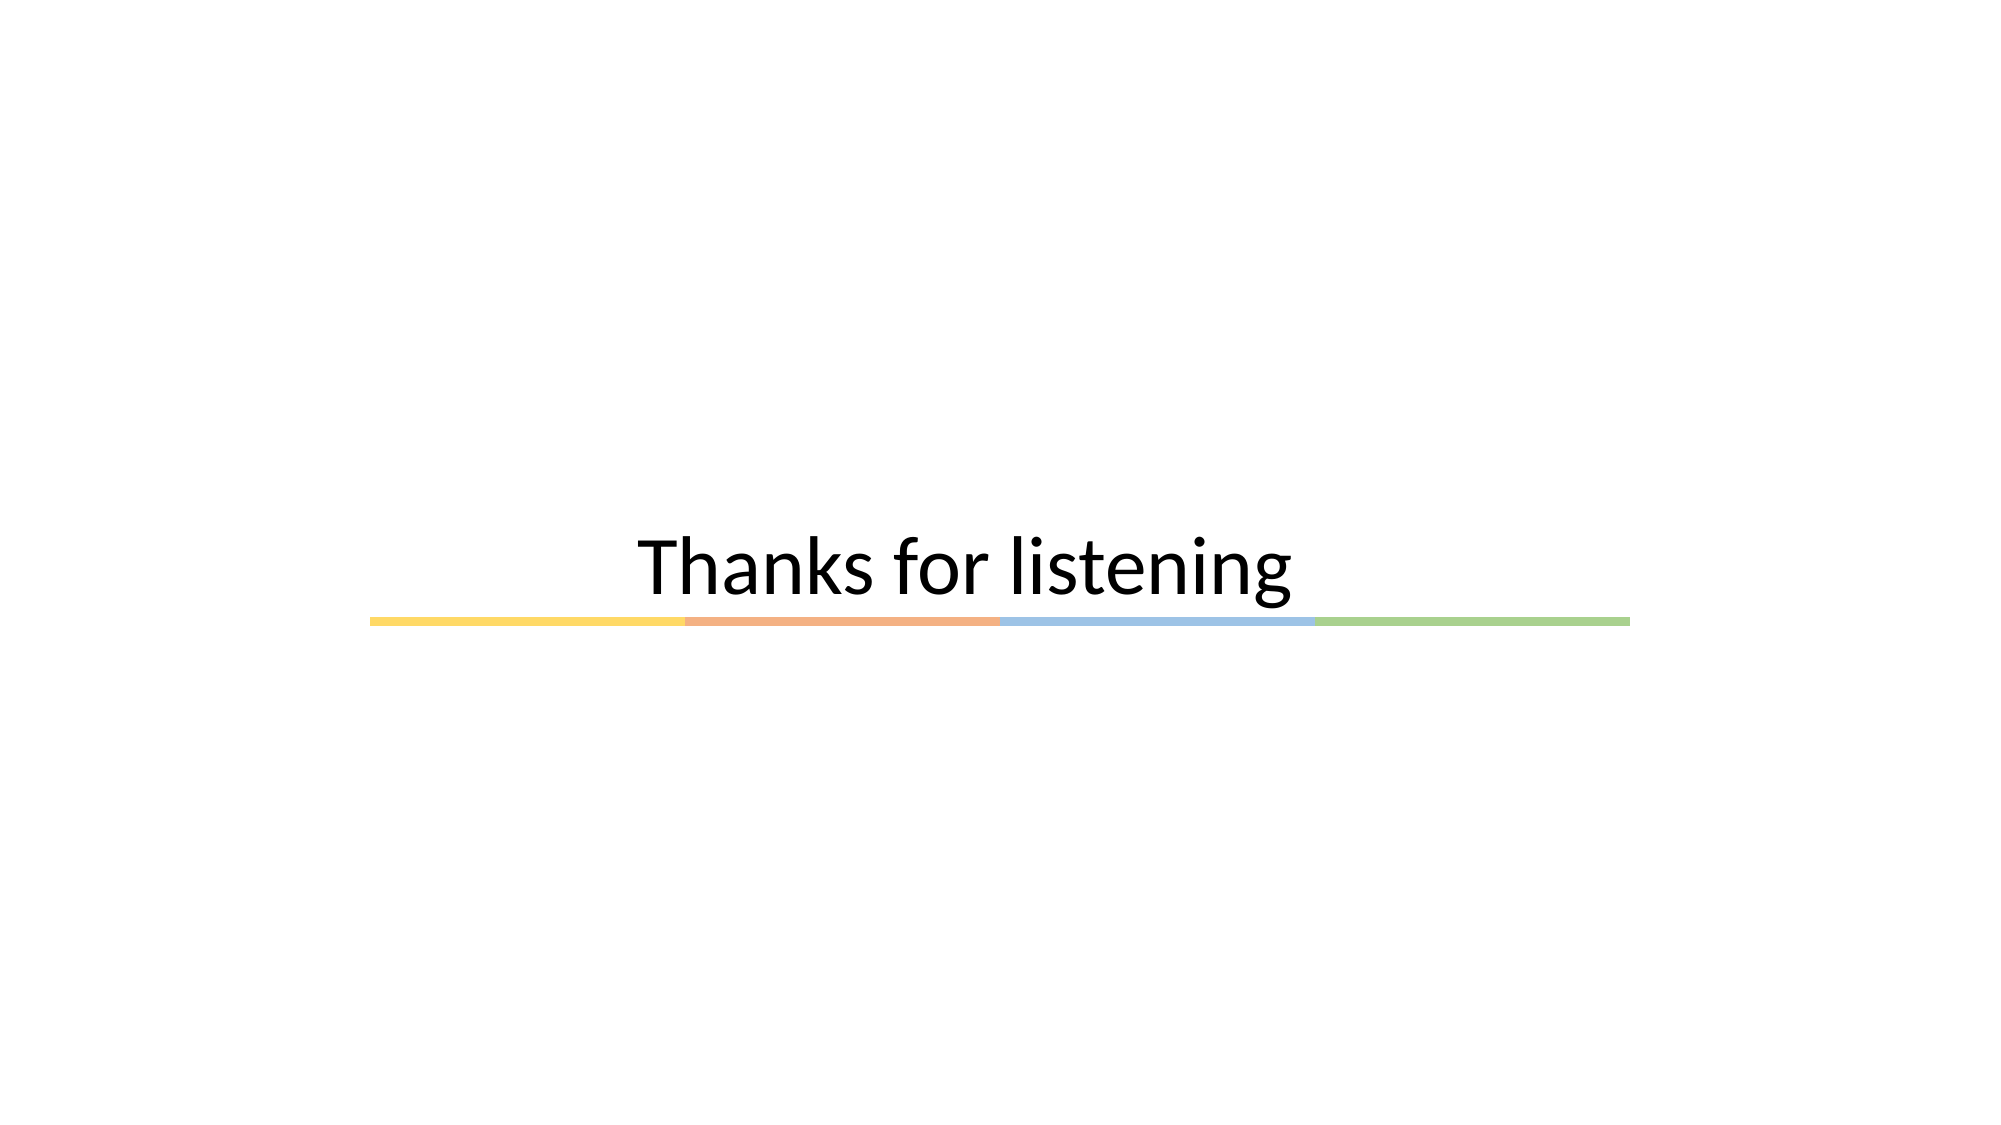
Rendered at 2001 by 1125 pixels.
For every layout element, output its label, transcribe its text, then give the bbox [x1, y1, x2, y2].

text_box Thanks for listening [622, 503, 1378, 619]
